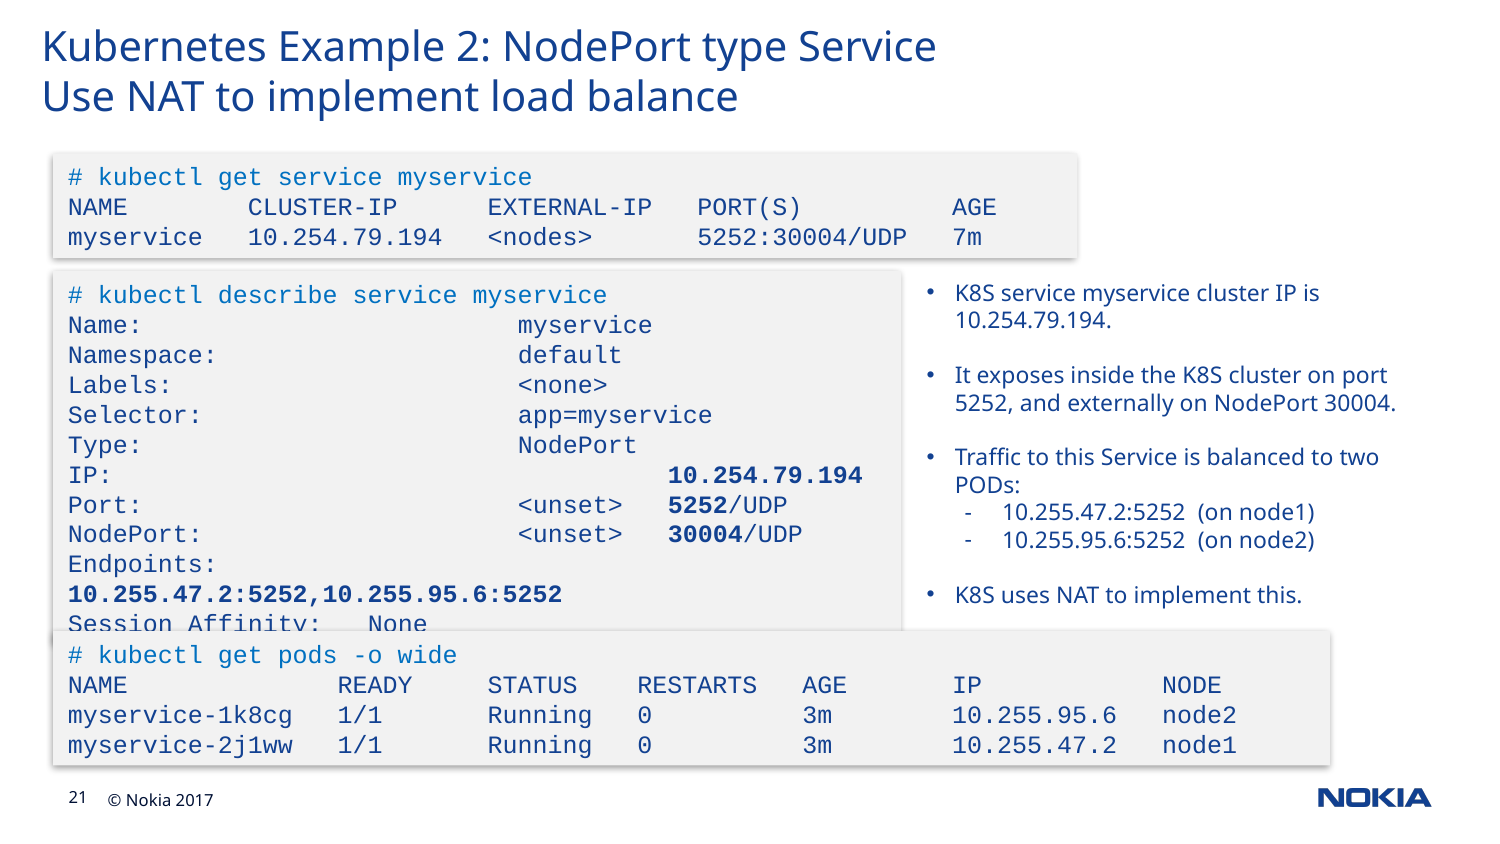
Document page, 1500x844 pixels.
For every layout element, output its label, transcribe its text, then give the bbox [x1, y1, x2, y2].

text_box K8S service myservice cluster IP is 10.254.79.194. It exposes inside the K8S cluster on port 5252, and externally on NodePort 30004. Traffic to this Service is balanced to two PODs: 10.255.47.2:5252 (on node1) 10.255.95.6:5252 (on node2) K8S uses NAT to implement this. [911, 270, 1455, 616]
title Kubernetes Example 2: NodePort type Service Use NAT to implement load balance [40, 19, 1460, 116]
text_box # kubectl get pods -o wide NAME READY STATUS RESTARTS AGE IP NODE myservice-1k8cg 1/1 Running 0 3m 10.255.95.6 node2 myservice-2j1ww 1/1 Running 0 3m 10.255.47.2 node1 [52, 630, 1331, 766]
text_box # kubectl get service myservice NAME CLUSTER-IP EXTERNAL-IP PORT(S) AGE myservice 10.254.79.194 <nodes> 5252:30004/UDP 7m [52, 153, 1078, 259]
text_box # kubectl describe service myservice Name: myservice Namespace: default Labels: <none> Selector: app=myservice Type: NodePort IP: 10.254.79.194 Port: <unset> 5252/UDP NodePort: <unset> 30004/UDP Endpoints: 10.255.47.2:5252,10.255.95.6:5252 Session Affinity: None [52, 270, 902, 629]
picture [1318, 788, 1432, 807]
